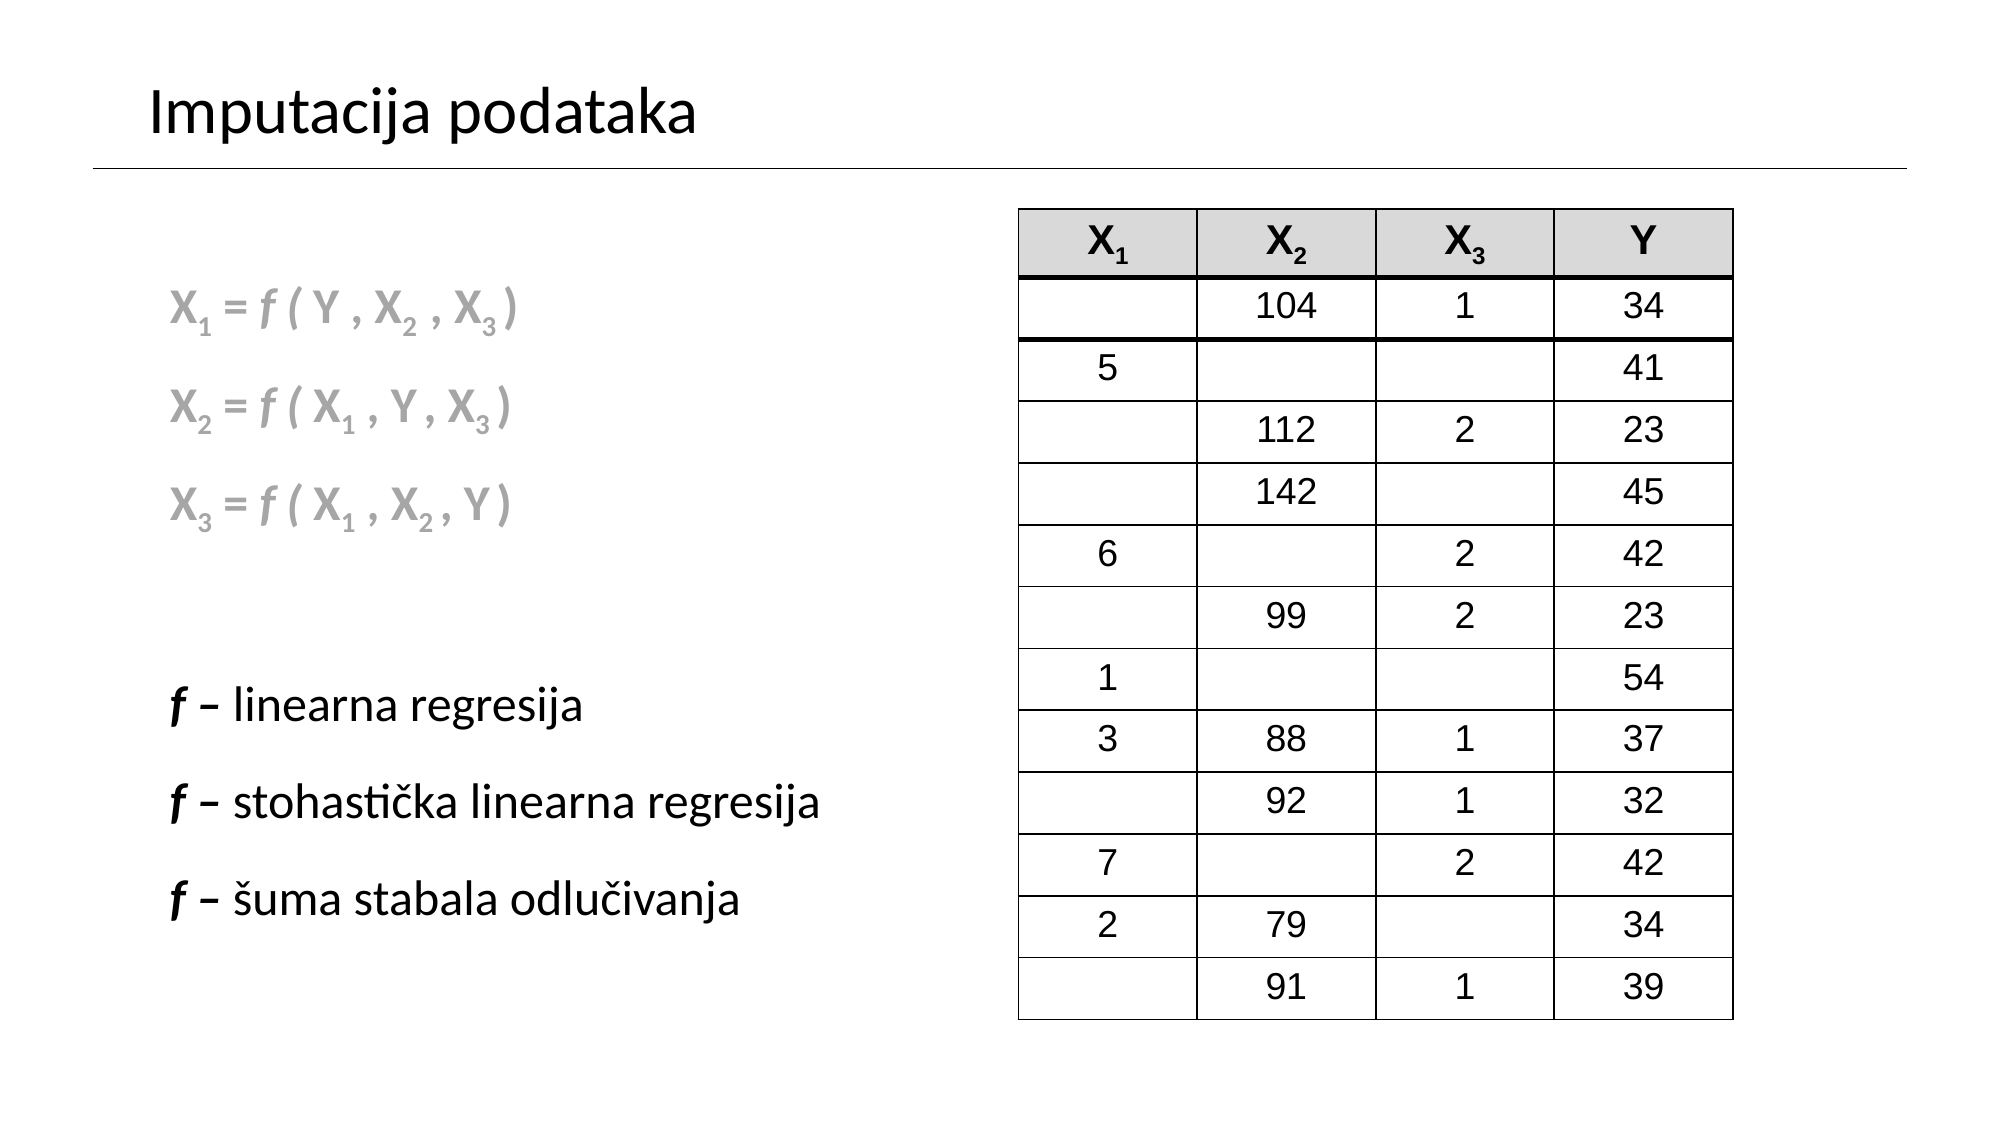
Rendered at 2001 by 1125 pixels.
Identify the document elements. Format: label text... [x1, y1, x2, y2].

table_cell [1019, 587, 1196, 648]
table_cell [1198, 526, 1375, 586]
table_cell 32 [1555, 773, 1732, 833]
table_cell [1019, 464, 1196, 524]
table_cell 2 [1377, 402, 1553, 462]
table_cell [1019, 773, 1196, 833]
table_cell 142 [1198, 464, 1375, 524]
table_cell [1198, 342, 1375, 400]
table_cell [1019, 958, 1196, 1019]
table_cell 2 [1377, 587, 1553, 648]
table_cell 34 [1555, 280, 1732, 337]
table_cell 3 [1019, 711, 1196, 771]
table_cell 91 [1198, 958, 1375, 1019]
table_cell 23 [1555, 587, 1732, 648]
table_cell 104 [1198, 280, 1375, 337]
table_cell [1198, 649, 1375, 709]
table_cell 37 [1555, 711, 1732, 771]
text_box X1 = f ( Y , X2 , X3 ) [154, 266, 967, 350]
table_cell 42 [1555, 526, 1732, 586]
table_cell 39 [1555, 958, 1732, 1019]
table_cell 92 [1198, 773, 1375, 833]
table_cell 45 [1555, 464, 1732, 524]
table_cell 1 [1377, 280, 1553, 337]
table_cell 7 [1019, 835, 1196, 895]
table_cell 41 [1555, 342, 1732, 400]
table_cell 112 [1198, 402, 1375, 462]
table_header X3 [1377, 210, 1553, 275]
table_cell [1019, 280, 1196, 337]
table_cell 1 [1377, 958, 1553, 1019]
table_cell 1 [1377, 711, 1553, 771]
table_cell [1377, 897, 1553, 957]
text_box f – stohastička linearna regresija [154, 761, 967, 836]
table_header Y [1555, 210, 1732, 275]
table_cell [1377, 464, 1553, 524]
table_cell 6 [1019, 526, 1196, 586]
table_cell 1 [1377, 773, 1553, 833]
text_box f – šuma stabala odlučivanja [154, 858, 967, 933]
text_box f – linearna regresija [154, 663, 967, 739]
text_box X2 = f ( X1 , Y , X3 ) [154, 364, 967, 448]
table_cell [1019, 402, 1196, 462]
table_cell 34 [1555, 897, 1732, 957]
table_cell 23 [1555, 402, 1732, 462]
table_cell 88 [1198, 711, 1375, 771]
table_cell [1377, 342, 1553, 400]
table_cell 99 [1198, 587, 1375, 648]
text_box Imputacija podataka [133, 59, 1478, 154]
table_cell 2 [1377, 526, 1553, 586]
table_cell [1198, 835, 1375, 895]
table_header X2 [1198, 210, 1375, 275]
table_cell 1 [1019, 649, 1196, 709]
table_cell 2 [1019, 897, 1196, 957]
table_cell 54 [1555, 649, 1732, 709]
table_cell [1377, 649, 1553, 709]
table_cell 42 [1555, 835, 1732, 895]
table_cell 2 [1377, 835, 1553, 895]
table_cell 5 [1019, 342, 1196, 400]
table_header X1 [1019, 210, 1196, 275]
table_cell 79 [1198, 897, 1375, 957]
text_box X3 = f ( X1 , X2 , Y ) [154, 462, 967, 546]
